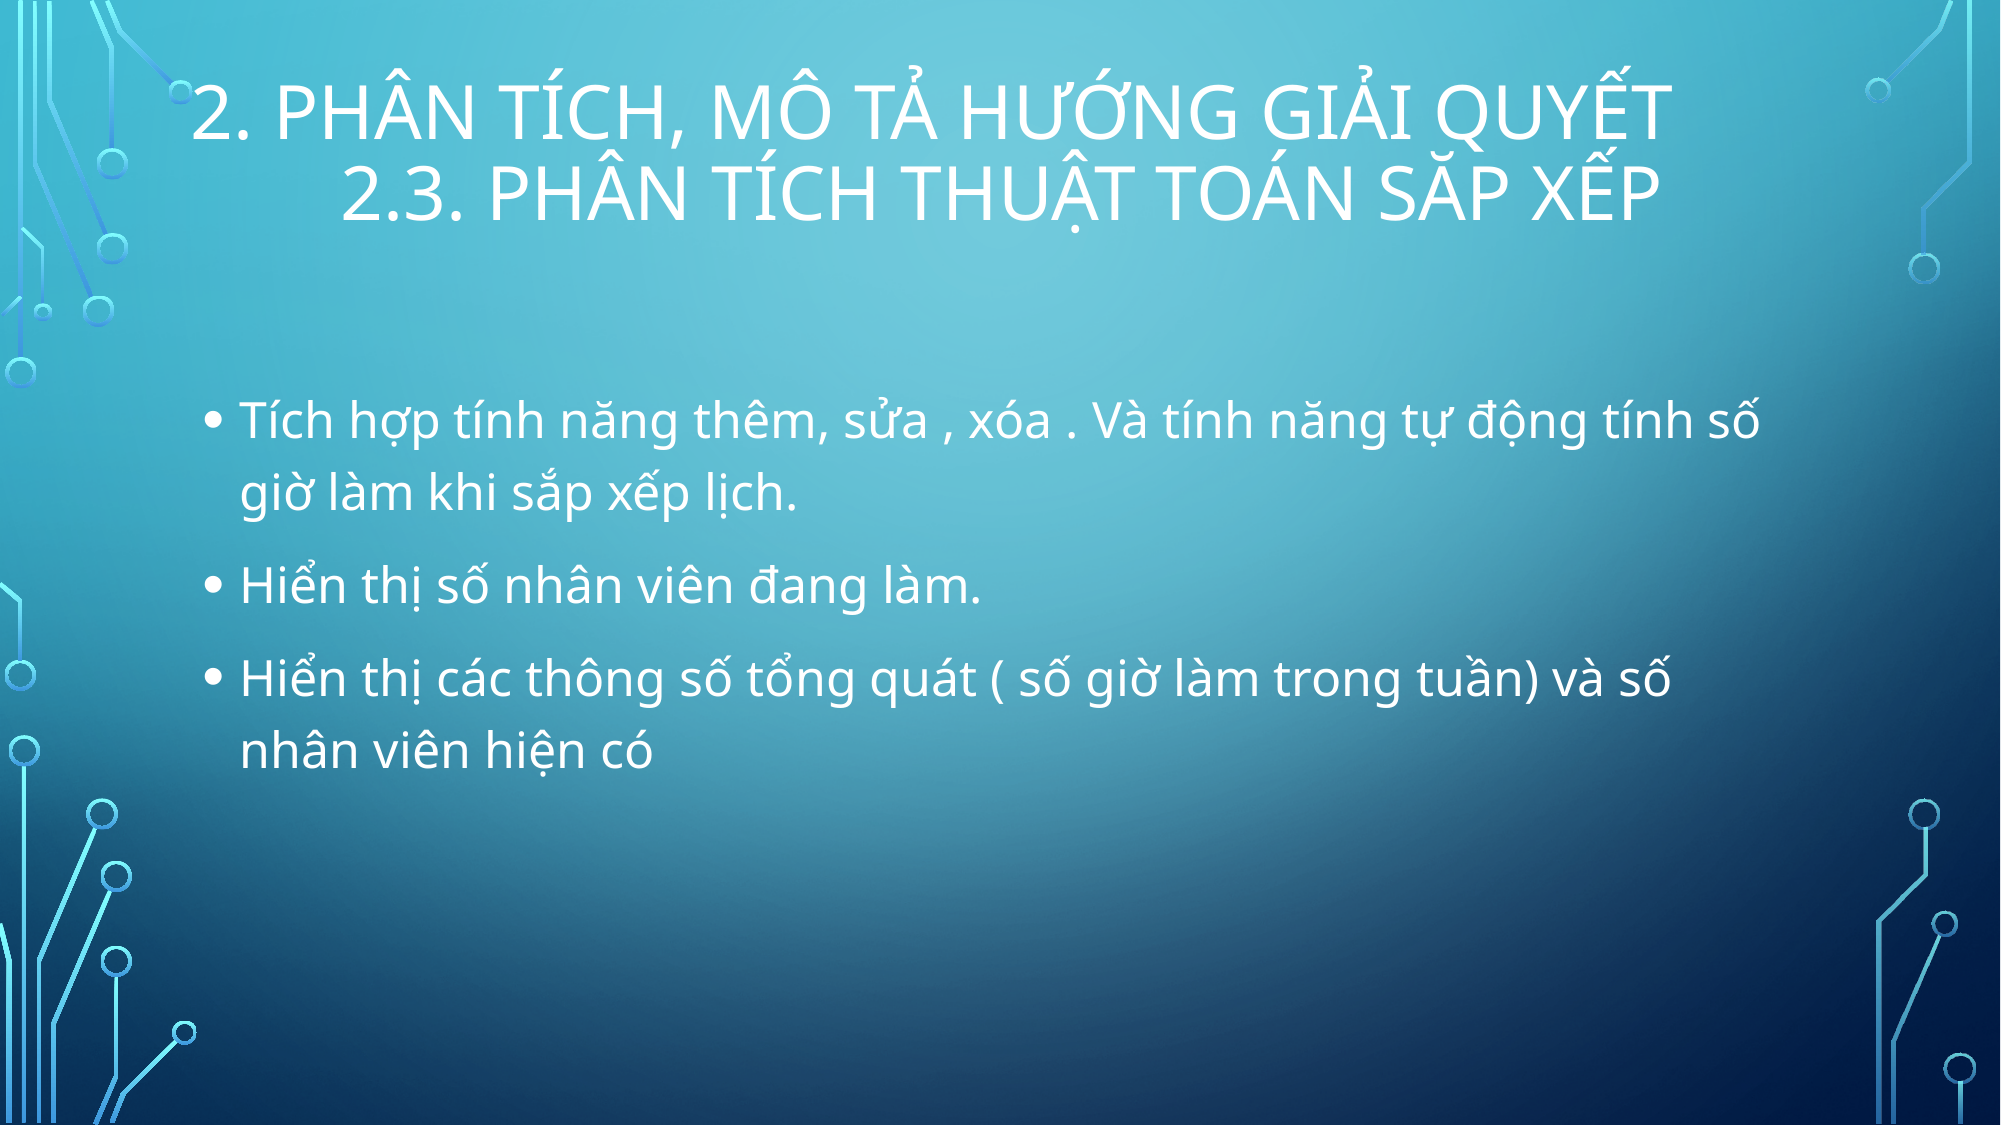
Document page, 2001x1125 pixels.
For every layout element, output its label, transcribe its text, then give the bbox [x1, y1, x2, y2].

title 2. PHÂN TÍCH, MÔ TẢ HƯỚNG GIẢI QUYẾT 2.3. Phân TÍCH THUẬT TOÁN SĂP XẾP [175, 34, 1801, 278]
list Tích hợp tính năng thêm, sửa , xóa . Và tính năng tự động tính số giờ làm khi sắp xếp lịch. Hiển thị số nhân viên đang làm. Hiển thị các thông số tổng quát ( số giờ làm trong tuần) và số nhân viên hiện có [187, 369, 1813, 950]
